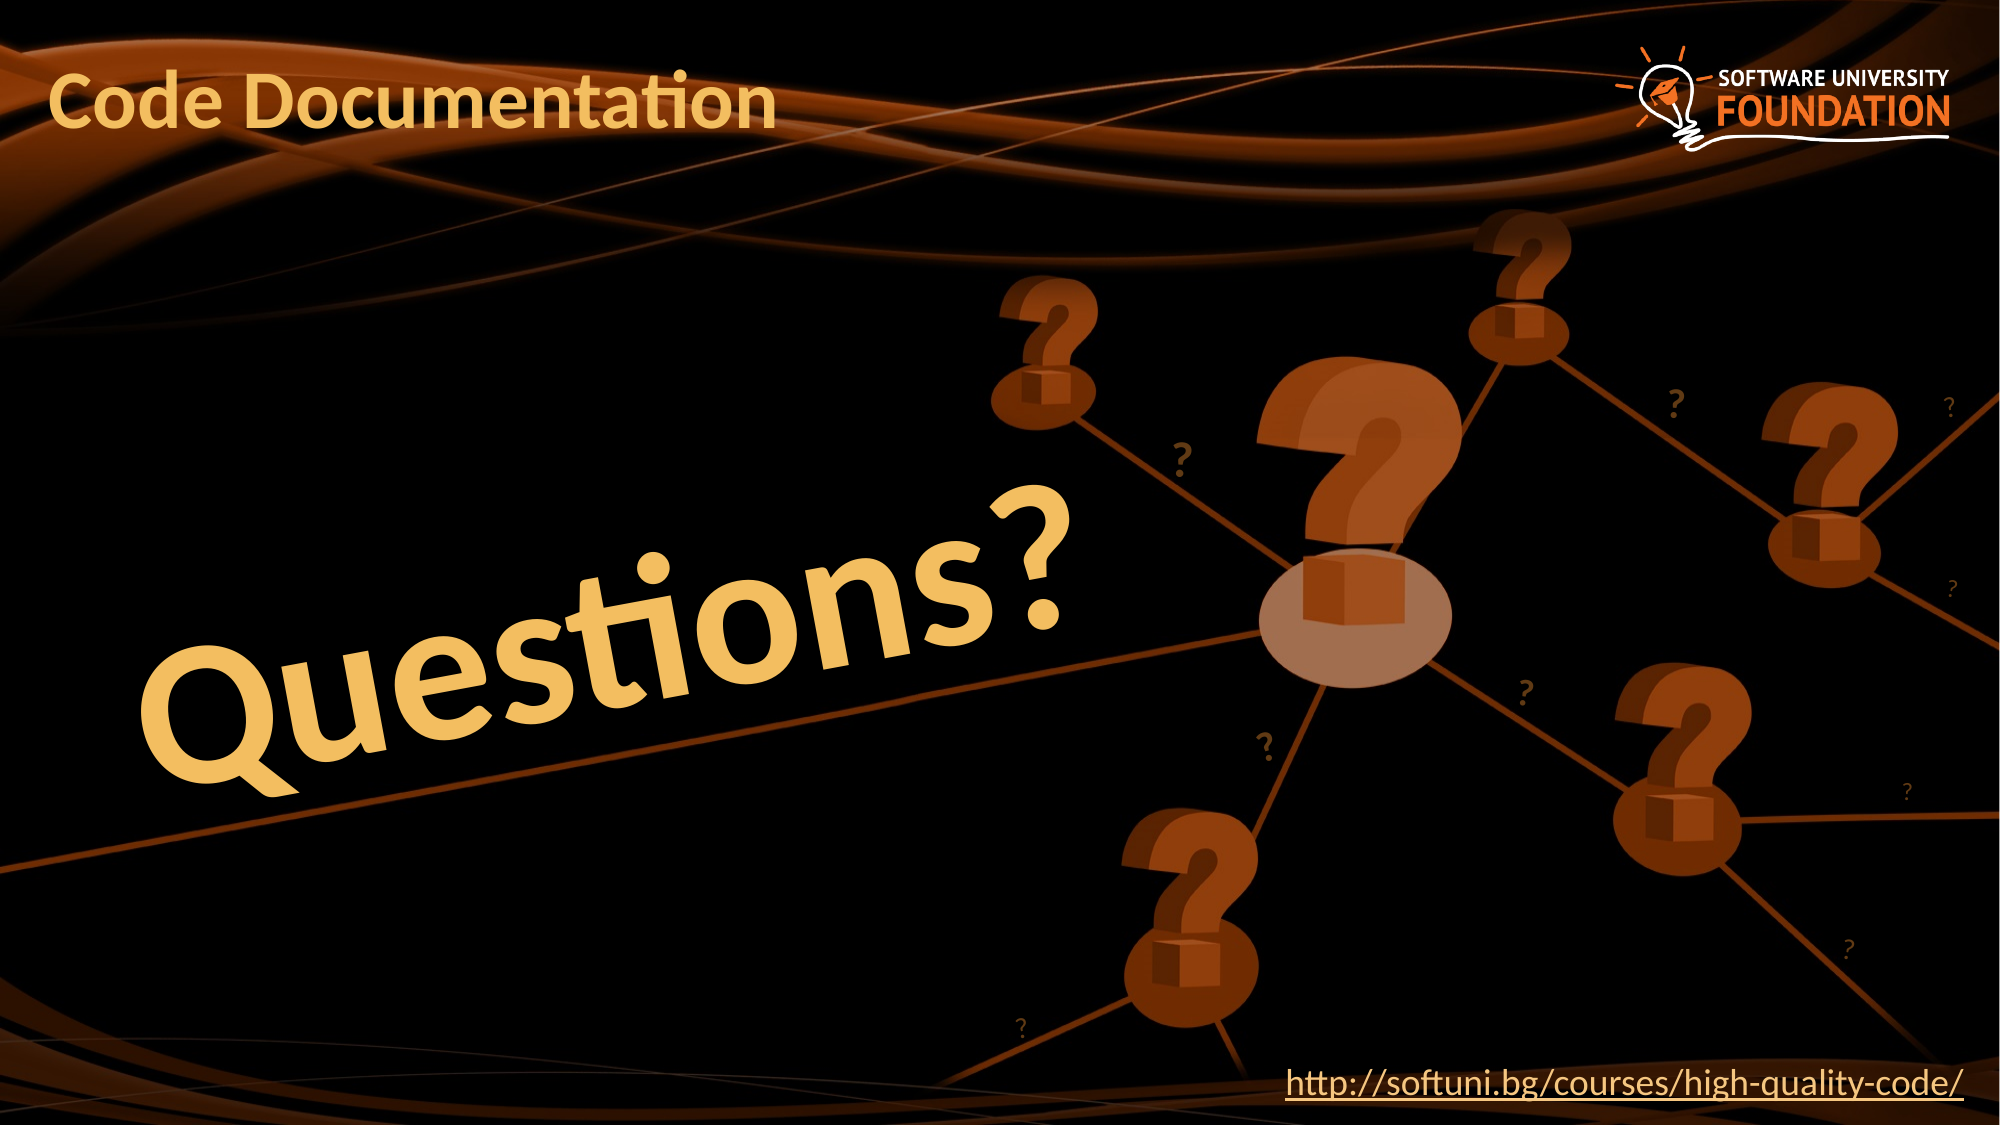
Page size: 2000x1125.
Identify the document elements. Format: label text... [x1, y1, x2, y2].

title Code Documentation [30, 19, 1595, 185]
list http://softuni.bg/courses/high-quality-code/ [250, 1050, 1971, 1110]
picture [0, 0, 2000, 1125]
